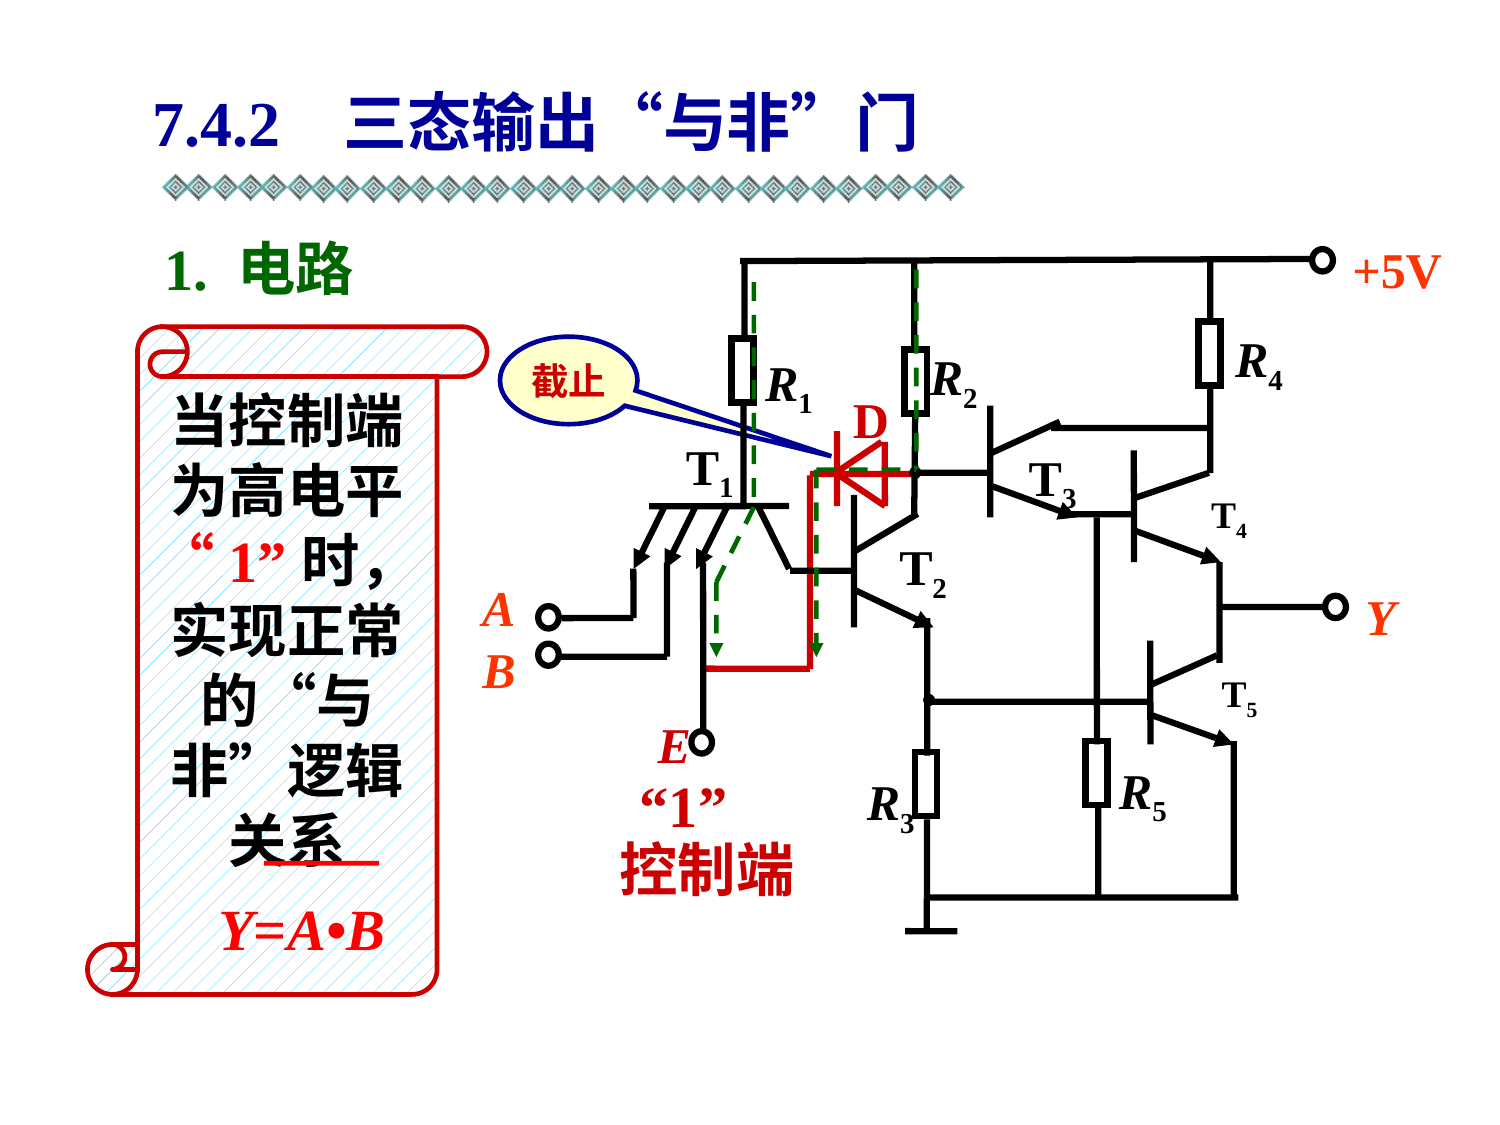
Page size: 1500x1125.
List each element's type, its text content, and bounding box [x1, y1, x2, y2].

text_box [87, 324, 488, 997]
subtitle 7.4.2 三态输出“与非”门 [137, 75, 938, 175]
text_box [716, 269, 917, 658]
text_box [467, 230, 1493, 932]
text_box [162, 173, 965, 203]
text_box 1. 电路 [150, 224, 413, 323]
